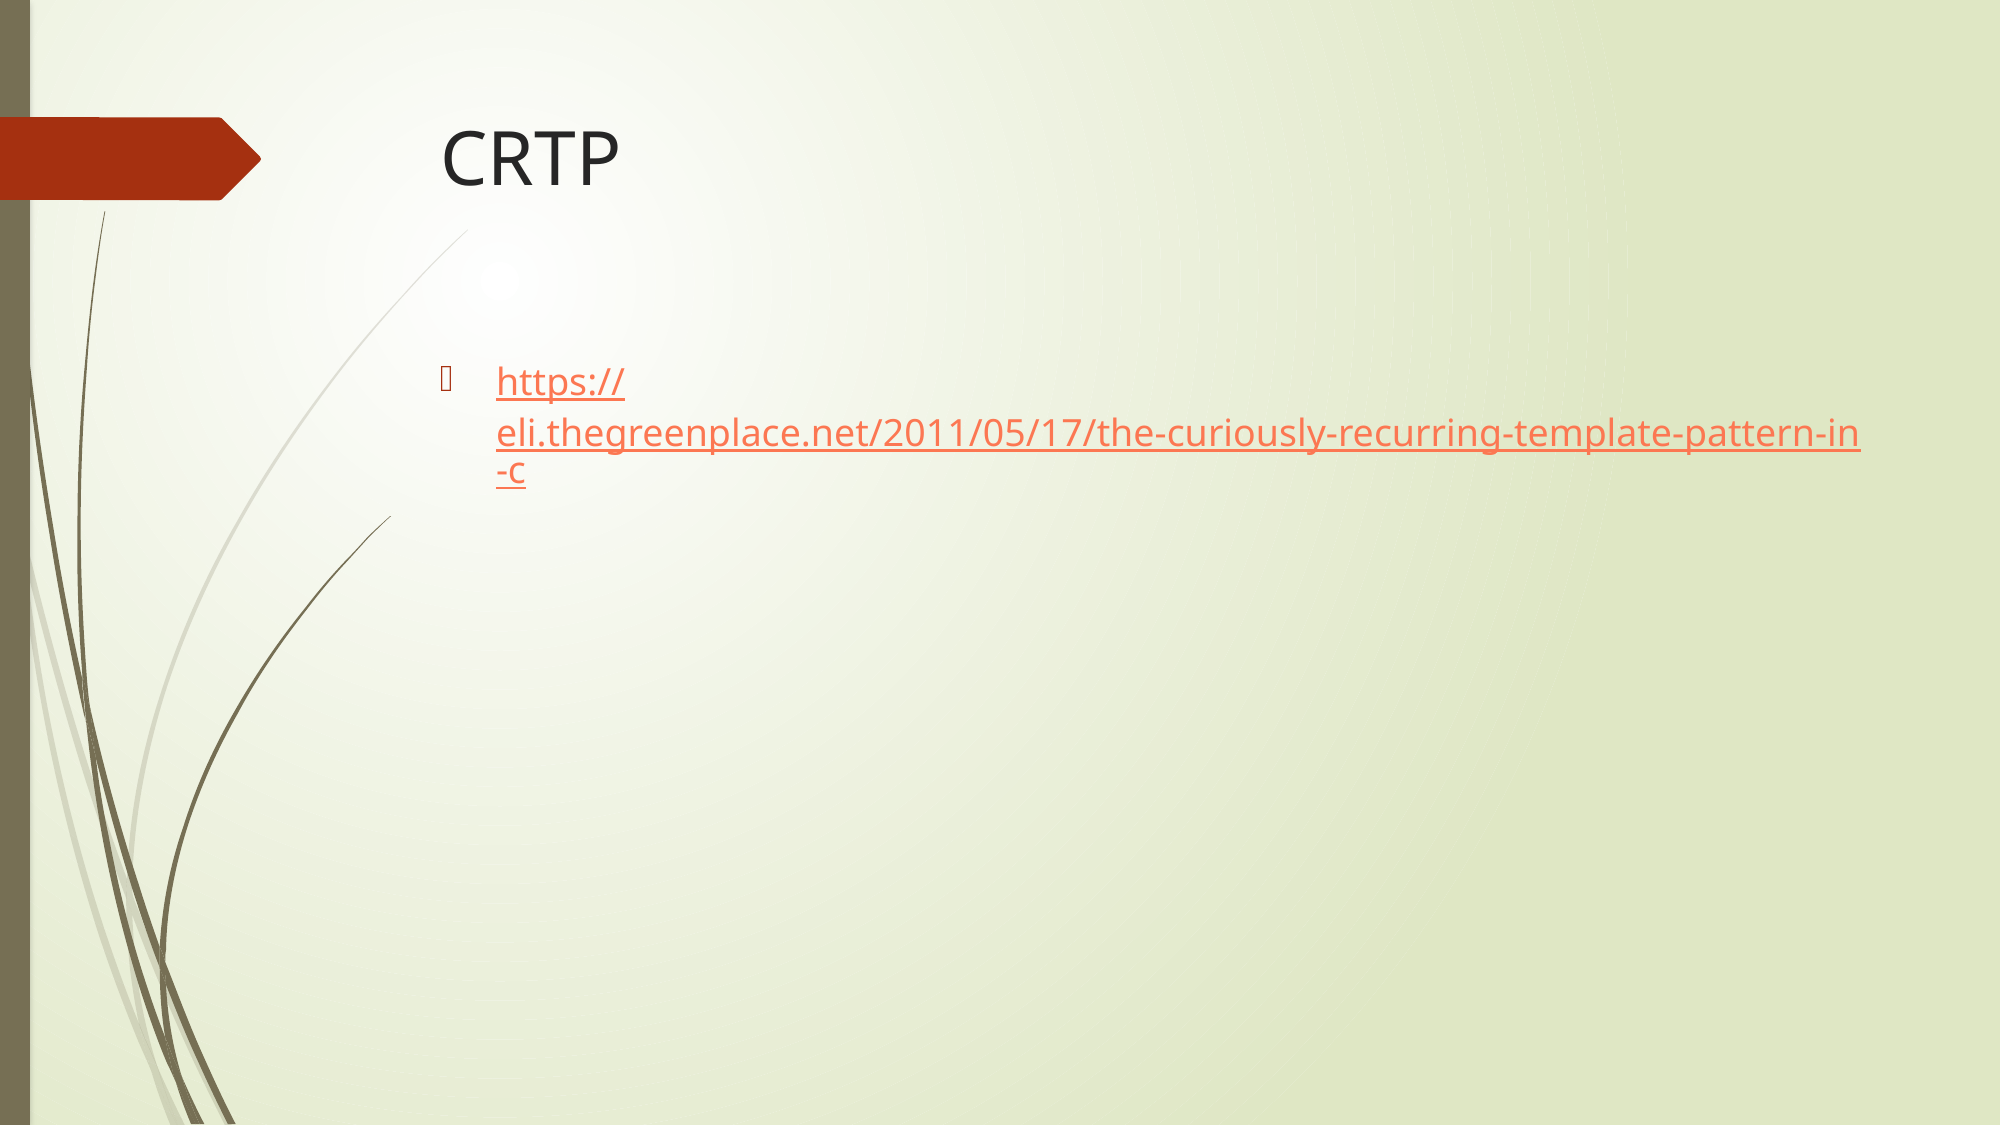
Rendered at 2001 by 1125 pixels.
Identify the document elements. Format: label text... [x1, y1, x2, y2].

title CRTP [425, 102, 1888, 313]
list https://eli.thegreenplace.net/2011/05/17/the-curiously-recurring-template-pattern-in-c [424, 350, 1888, 970]
